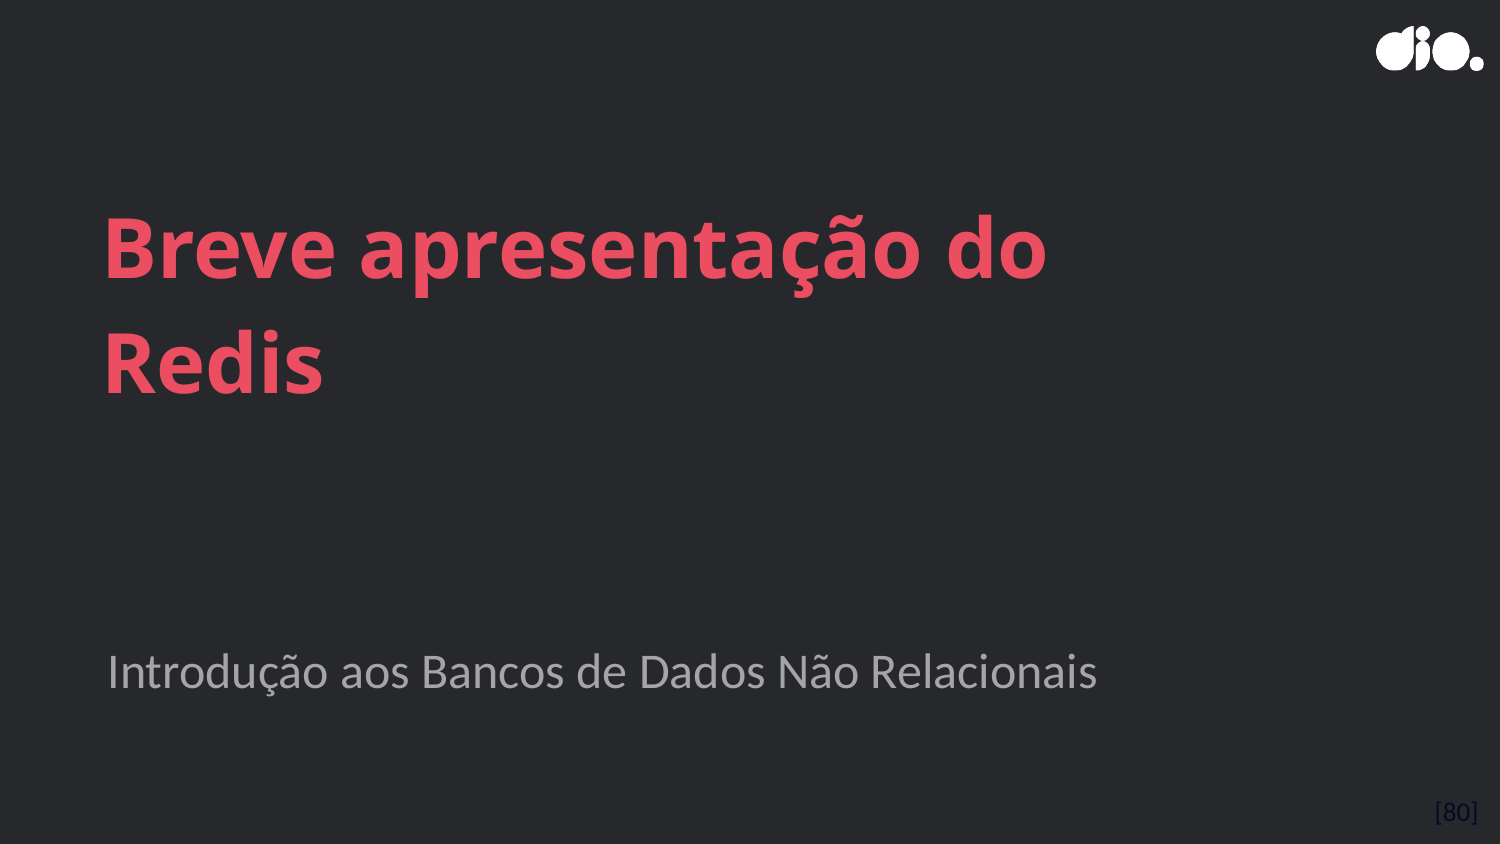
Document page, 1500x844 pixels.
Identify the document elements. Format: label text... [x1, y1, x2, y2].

text_box Introdução aos Bancos de Dados Não Relacionais [92, 635, 1309, 701]
text_box Breve apresentação do Redis [85, 165, 1302, 430]
picture [1376, 26, 1485, 72]
slide_number [80] [1403, 779, 1494, 844]
